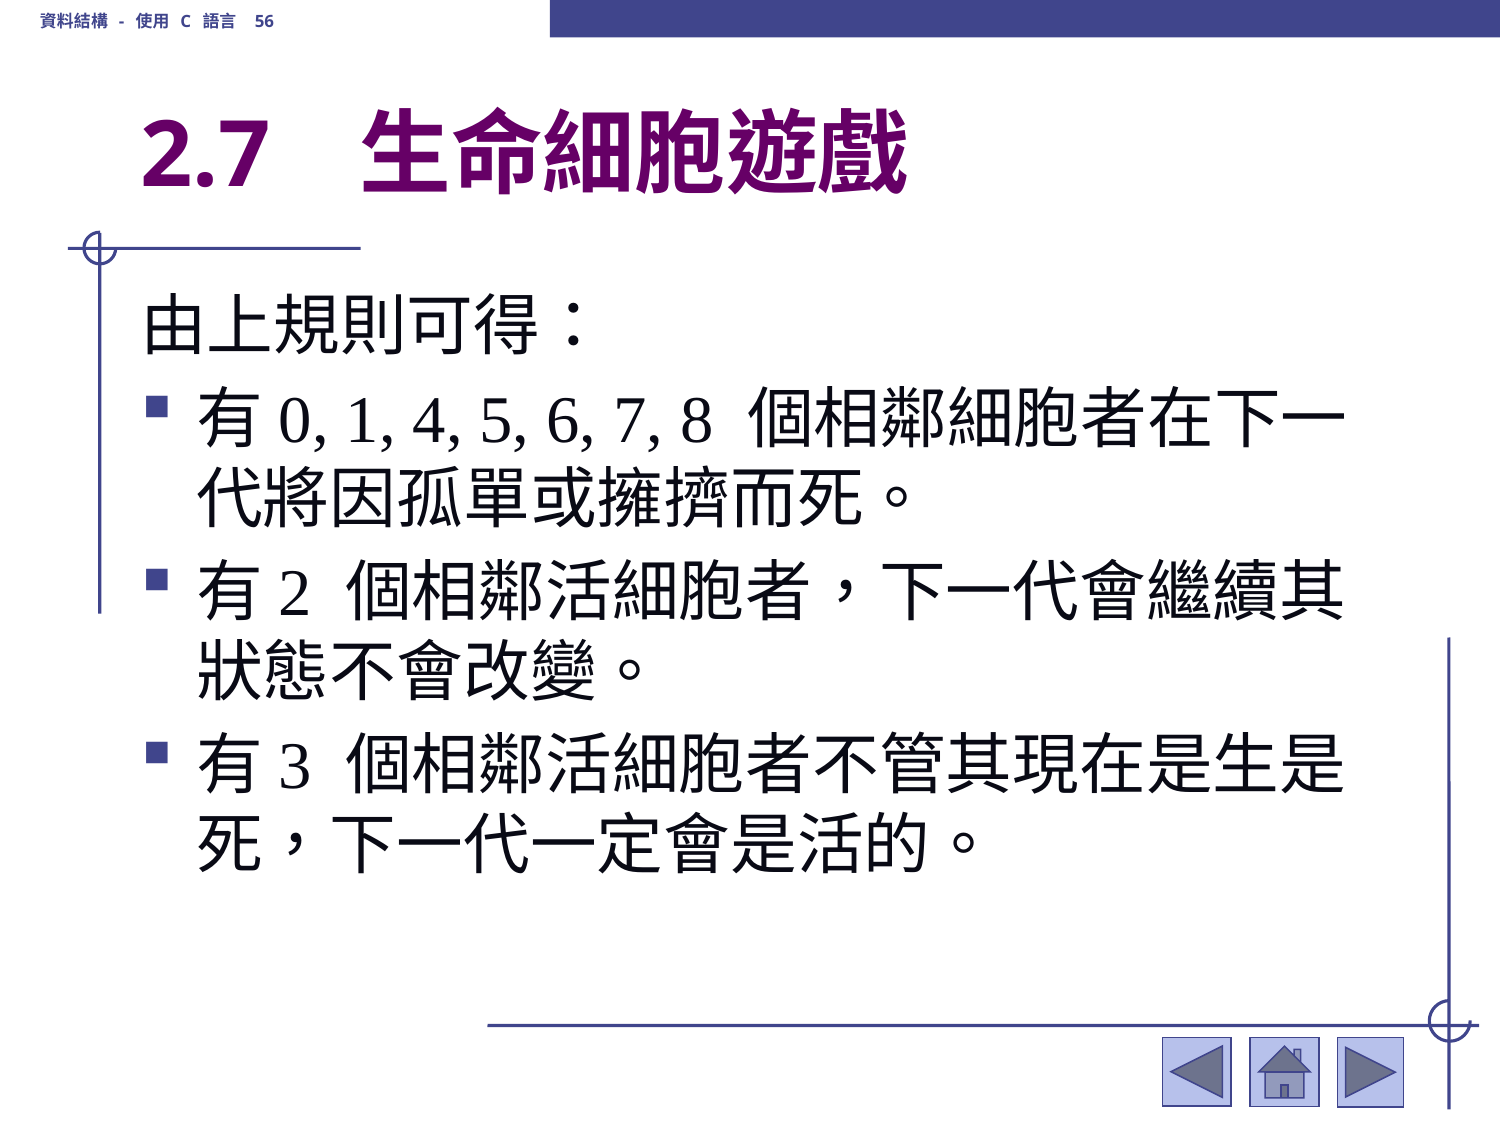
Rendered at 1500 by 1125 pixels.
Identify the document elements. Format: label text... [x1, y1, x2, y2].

slide_number 資料結構 - 使用 C 語言 56 [24, 0, 488, 50]
list 由上規則可得： 有0, 1, 4, 5, 6, 7, 8 個相鄰細胞者在下一代將因孤單或擁擠而死。 有2 個相鄰活細胞者，下一代會繼續其狀態不會改變。 有3 個相鄰活細胞者不管其現在是生是死，下一代一定會是活的。 [125, 275, 1400, 1013]
title 2.7 生命細胞遊戲 [125, 87, 1400, 213]
